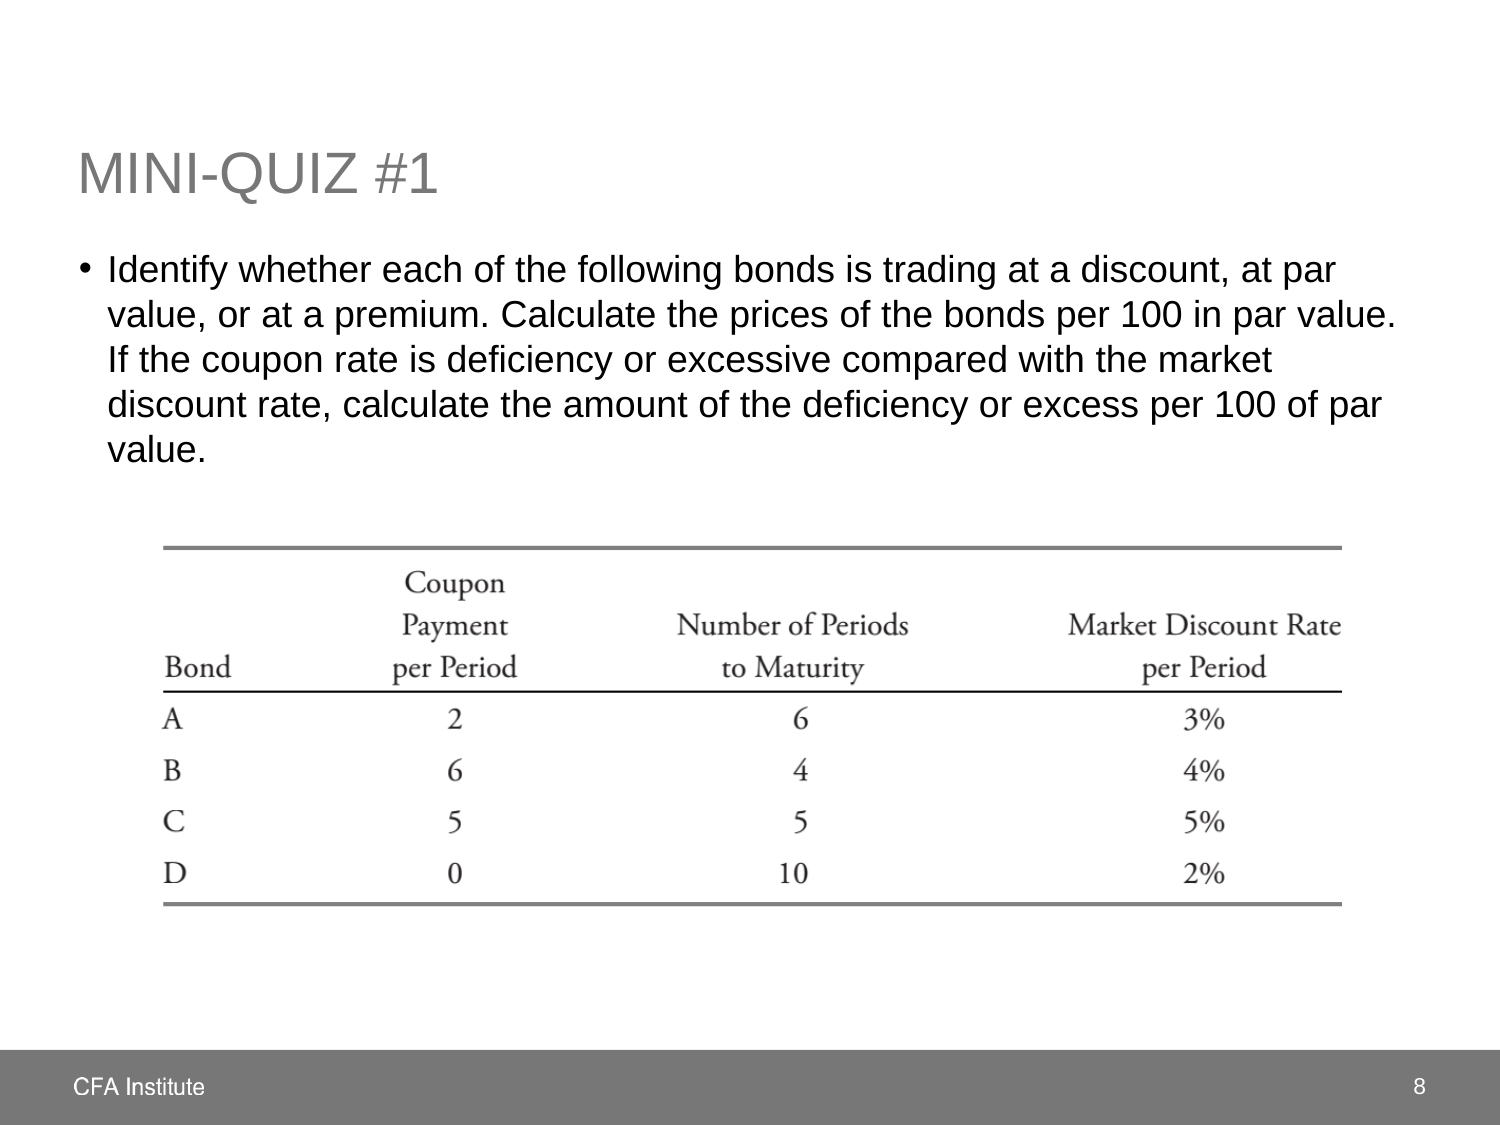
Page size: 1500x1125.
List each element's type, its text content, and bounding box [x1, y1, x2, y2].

title Mini-quiz #1 [62, 24, 1437, 213]
picture [139, 511, 1361, 938]
list Identify whether each of the following bonds is trading at a discount, at par value, or at a premium. Calculate the prices of the bonds per 100 in par value. If the coupon rate is deficiency or excessive compared with the market discount rate, calculate the amount of the deficiency or excess per 100 of par value. [62, 237, 1437, 1013]
picture [74, 1077, 204, 1095]
slide_number 8 [1312, 1055, 1442, 1116]
